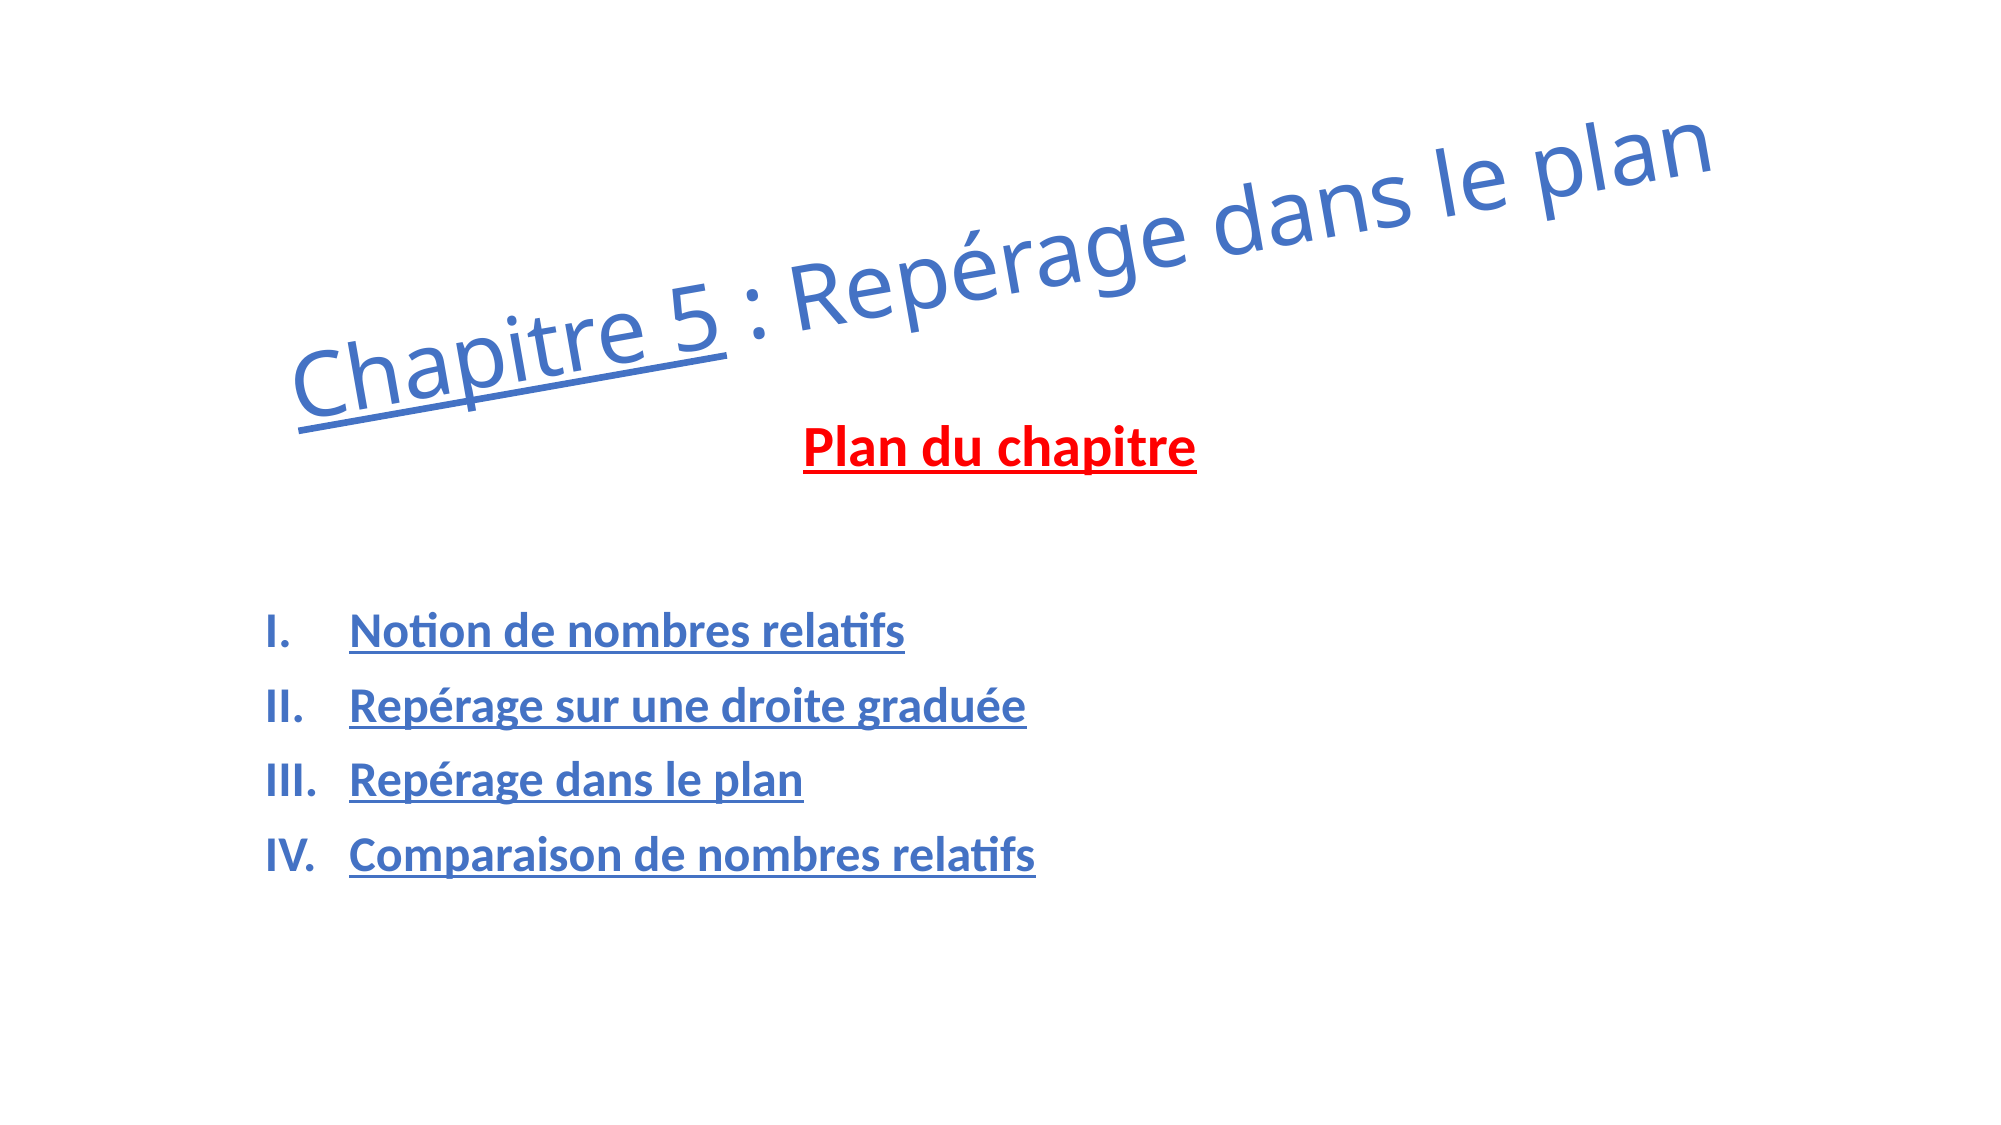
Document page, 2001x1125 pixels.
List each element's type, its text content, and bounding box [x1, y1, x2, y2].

subtitle Plan du chapitre Notion de nombres relatifs Repérage sur une droite graduée Repérage dans le plan Comparaison de nombres relatifs [249, 408, 1750, 1009]
title Chapitre 5 : Repérage dans le plan [249, 53, 1751, 453]
